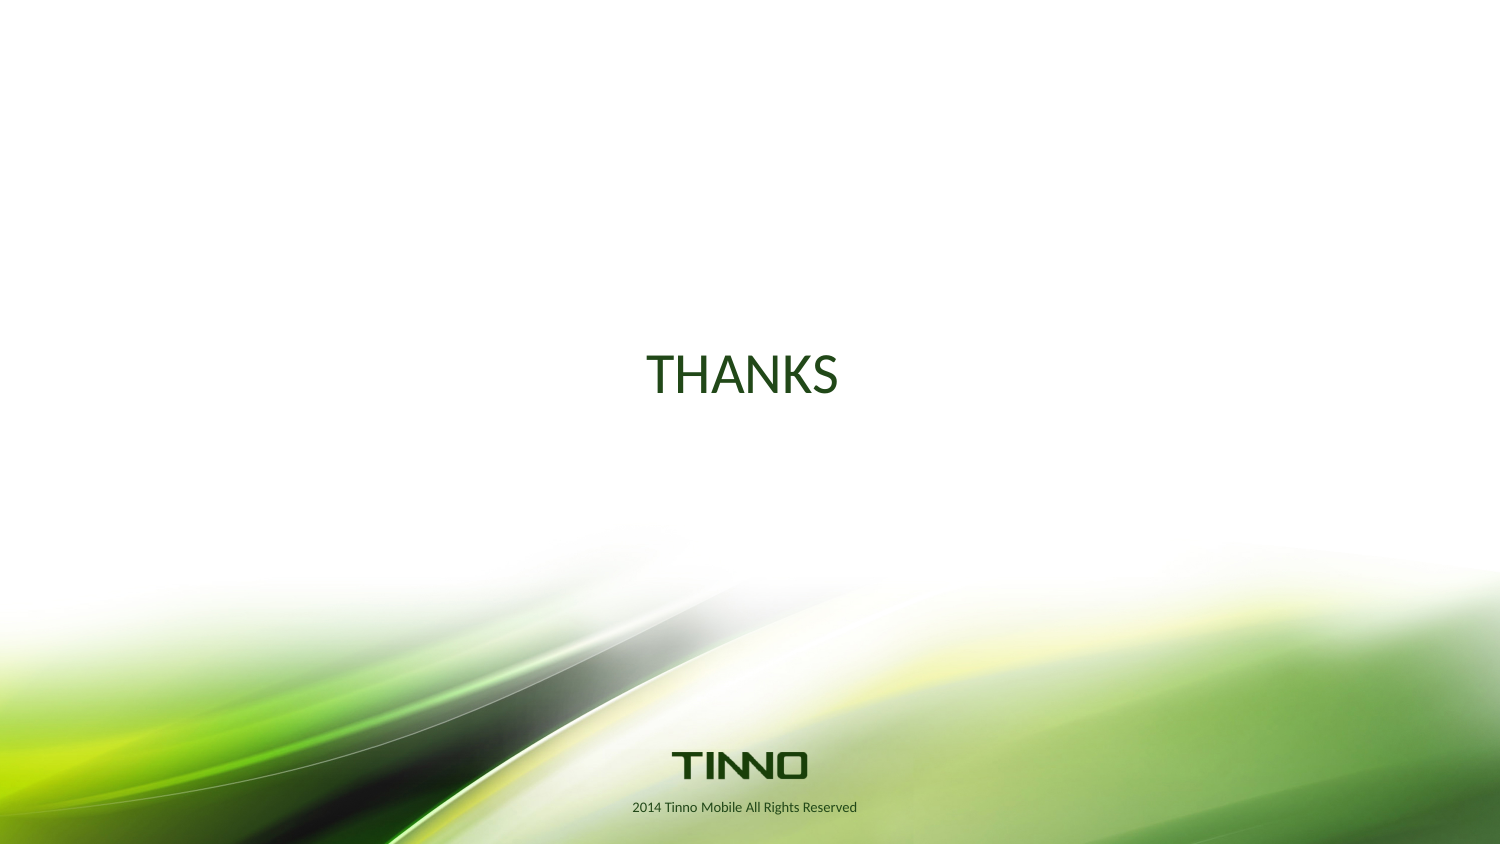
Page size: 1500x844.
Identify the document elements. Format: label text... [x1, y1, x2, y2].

text_box THANKS [631, 328, 854, 413]
text_box 2014 Tinno Mobile All Rights Reserved [617, 773, 873, 824]
picture [0, 0, 1500, 844]
